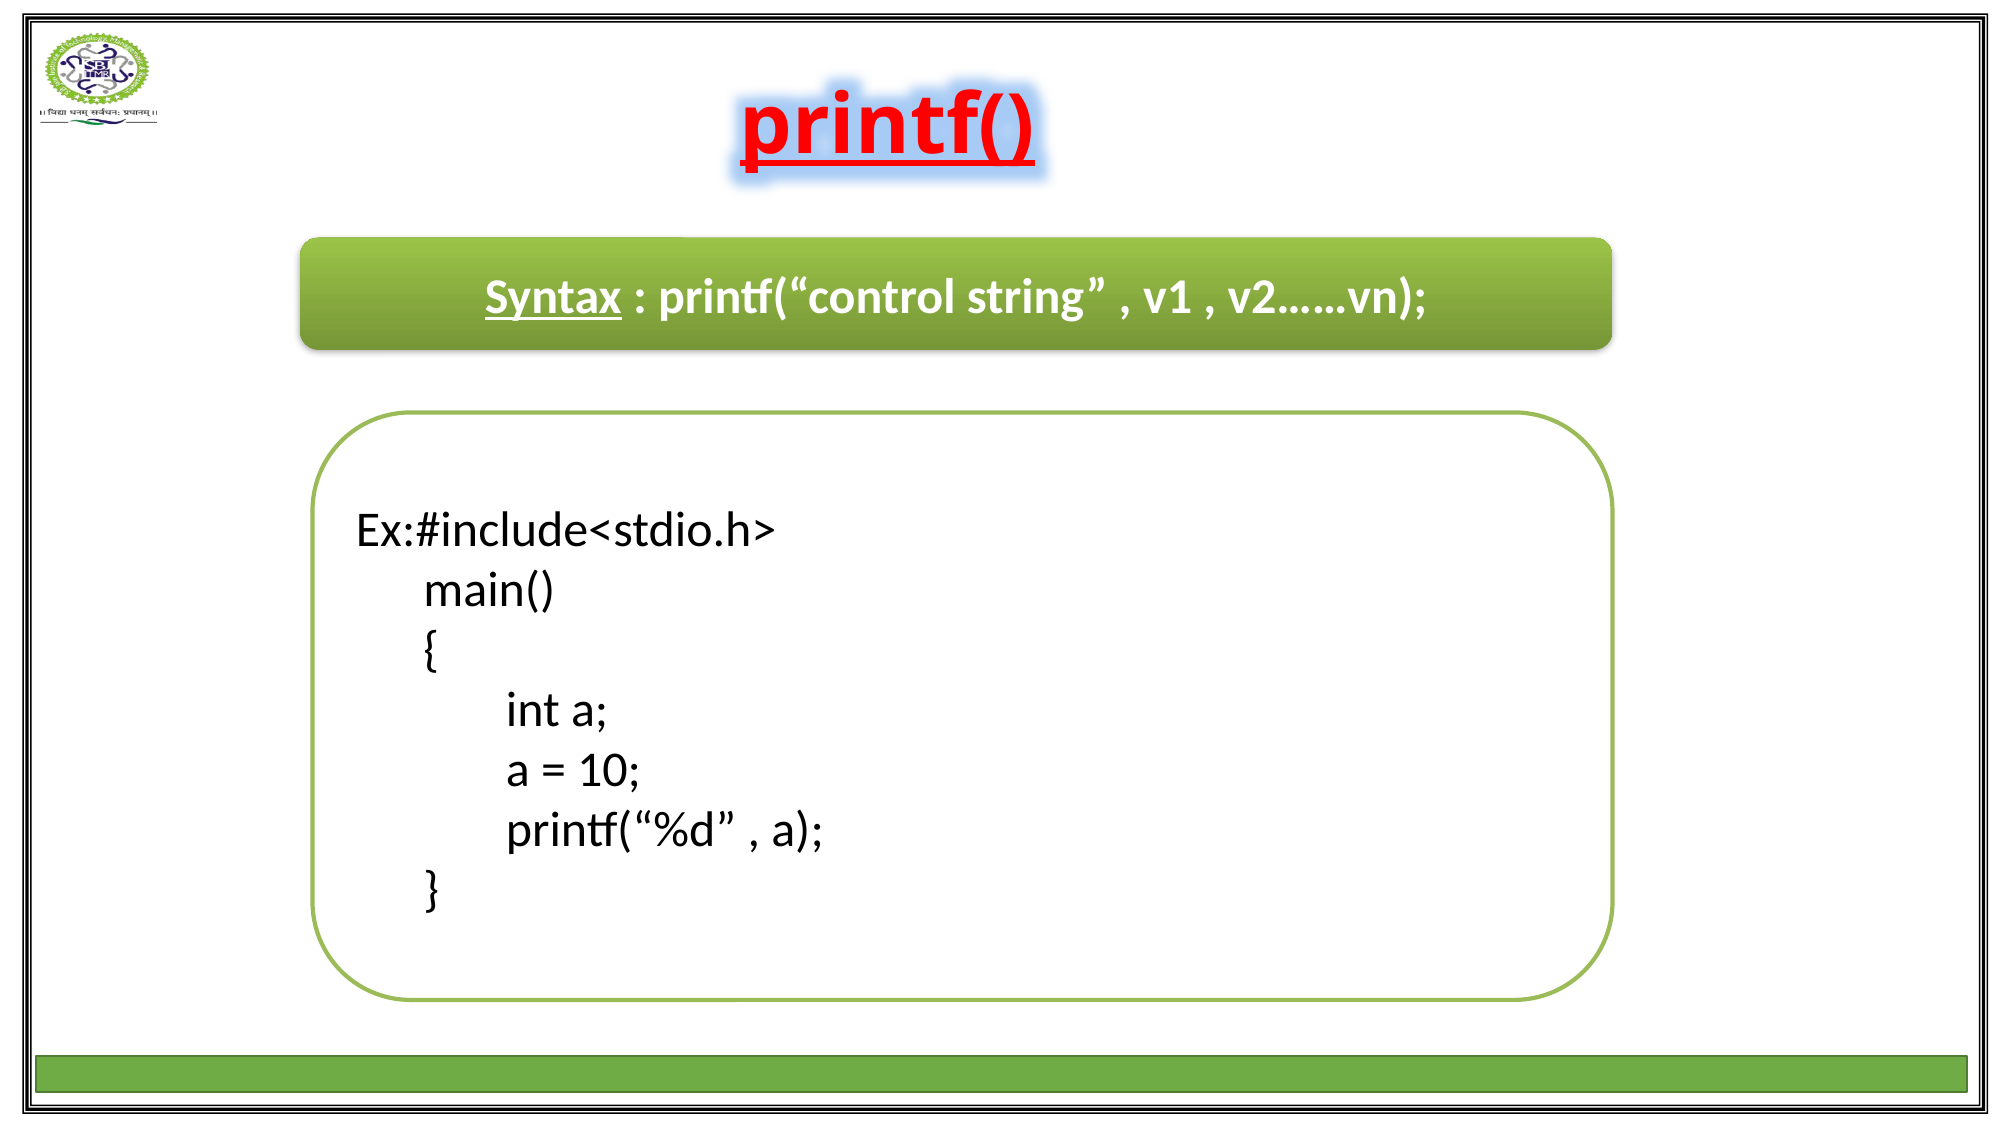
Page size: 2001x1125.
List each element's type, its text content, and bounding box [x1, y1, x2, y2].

text_box printf() [324, 62, 1450, 178]
text_box Ex:#include<stdio.h> main() { int a; a = 10; printf(“%d” , a); } [310, 410, 1615, 1003]
text_box Syntax : printf(“control string” , v1 , v2……vn); [299, 237, 1613, 351]
picture [40, 33, 157, 125]
